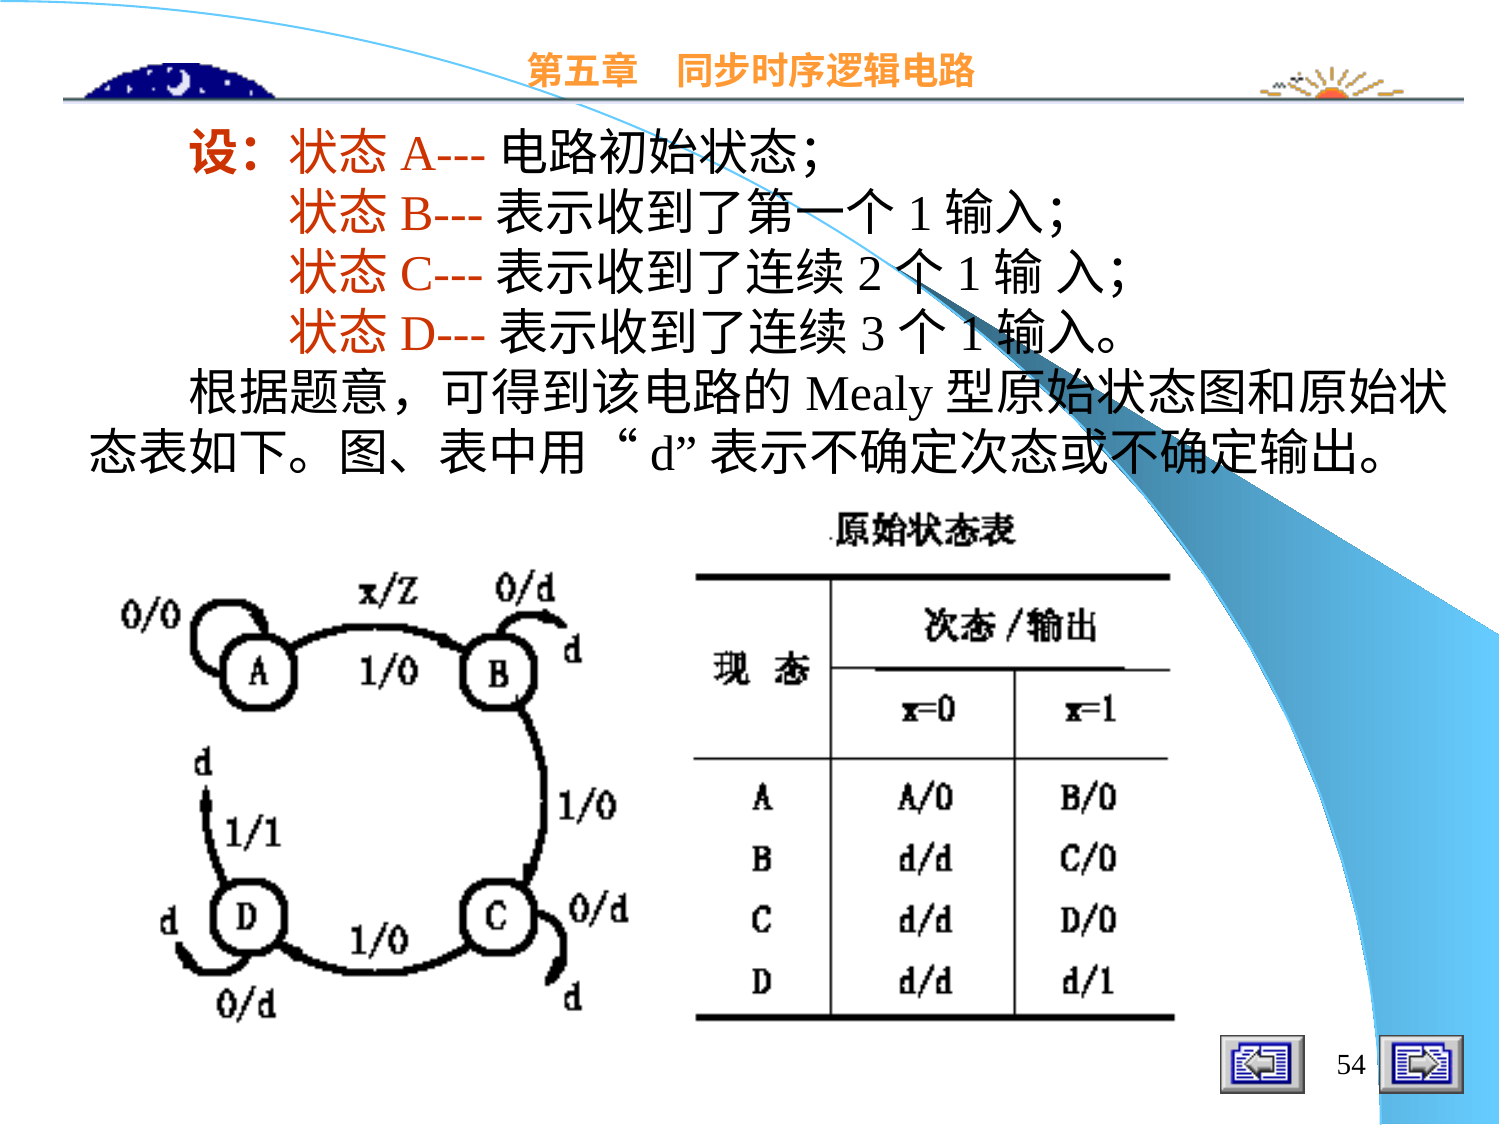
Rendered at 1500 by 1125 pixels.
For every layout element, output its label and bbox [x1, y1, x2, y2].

picture [63, 63, 1464, 104]
picture [1220, 1035, 1305, 1094]
picture [1379, 1035, 1464, 1094]
text_box [1, 1, 1500, 1124]
picture [88, 563, 651, 1038]
picture [676, 488, 1198, 1051]
